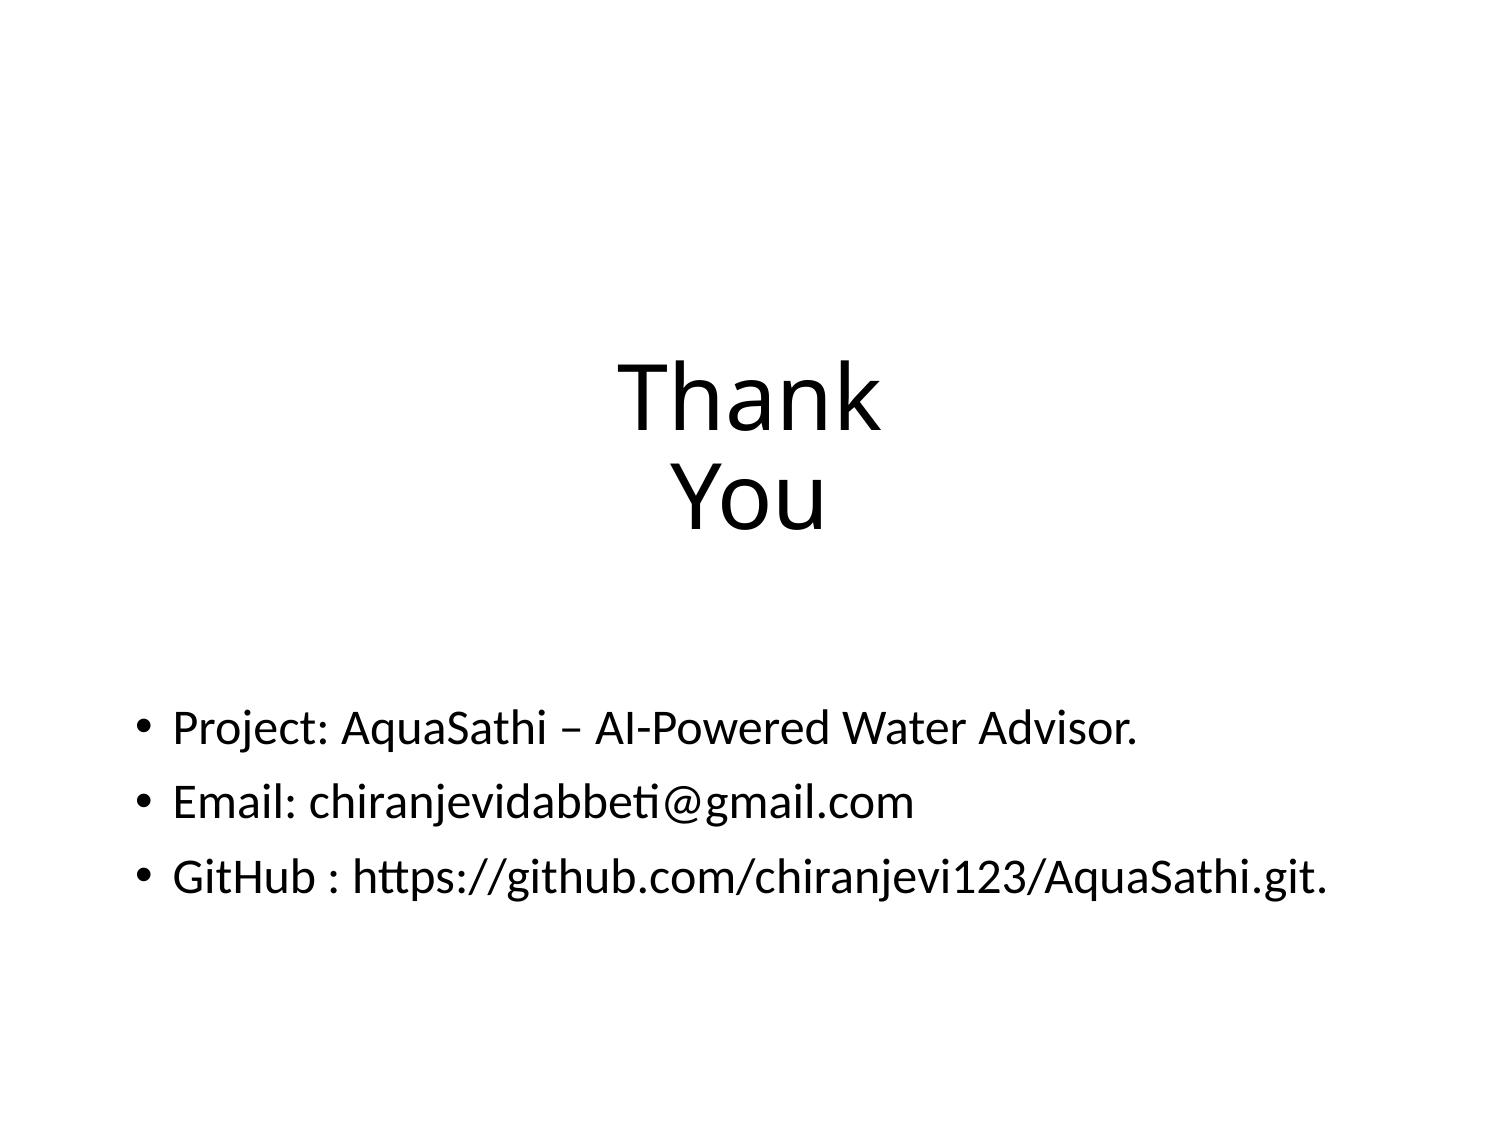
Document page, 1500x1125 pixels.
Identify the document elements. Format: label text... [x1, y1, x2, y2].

title Thank You [527, 341, 973, 559]
list Project: AquaSathi – AI-Powered Water Advisor. Email: chiranjevidabbeti@gmail.com GitHub : https://github.com/chiranjevi123/AquaSathi.git. [120, 612, 1380, 922]
